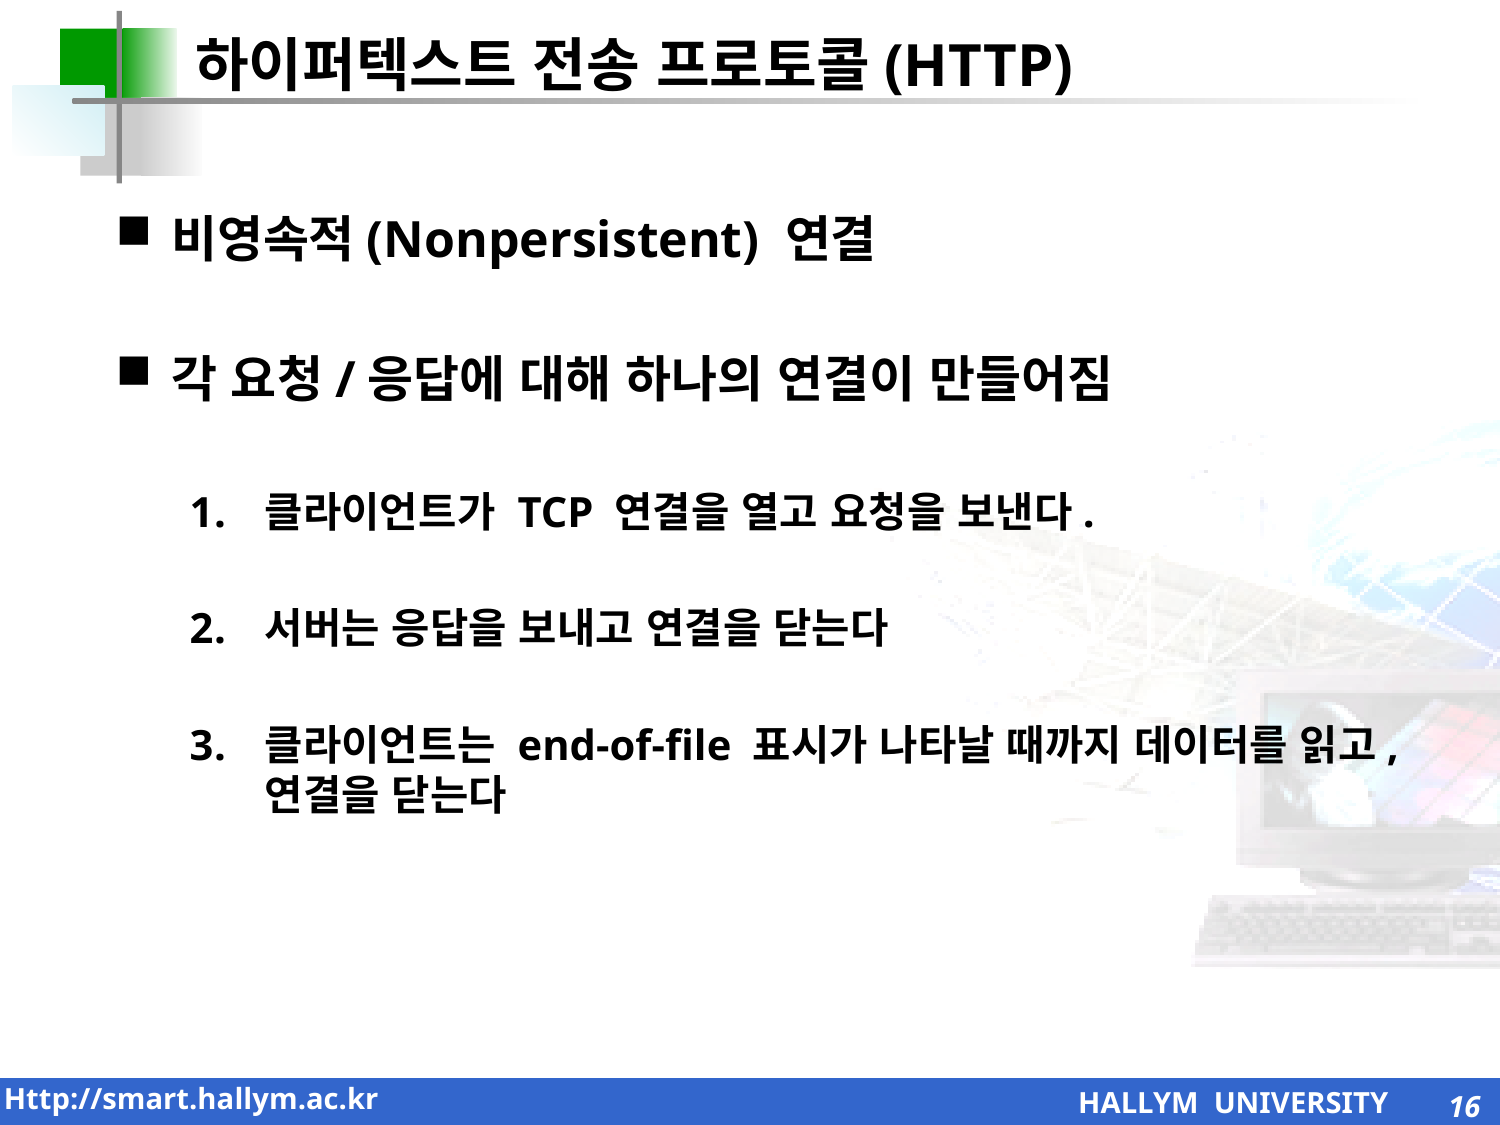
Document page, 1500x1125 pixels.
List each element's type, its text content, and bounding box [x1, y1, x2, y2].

text_box [72, 98, 180, 104]
text_box [12, 85, 105, 156]
slide_number 16 [1182, 1080, 1496, 1125]
text_box [60, 28, 116, 97]
text_box [1126, 98, 1423, 104]
text_box 비영속적(Nonpersistent) 연결 각 요청/응답에 대해 하나의 연결이 만들어짐 클라이언트가 TCP 연결을 열고 요청을 보낸다. 서버는 응답을 보내고 연결을 닫는다 클라이언트는 end-of-file 표시가 나타날 때까지 데이터를 읽고, 연결을 닫는다 [99, 200, 1494, 1000]
text_box [80, 104, 116, 176]
text_box [141, 104, 202, 176]
text_box [116, 10, 122, 98]
text_box [116, 104, 122, 184]
text_box 하이퍼텍스트 전송 프로토콜(HTTP) [180, 20, 1126, 106]
text_box [122, 28, 177, 97]
text_box [122, 104, 141, 176]
